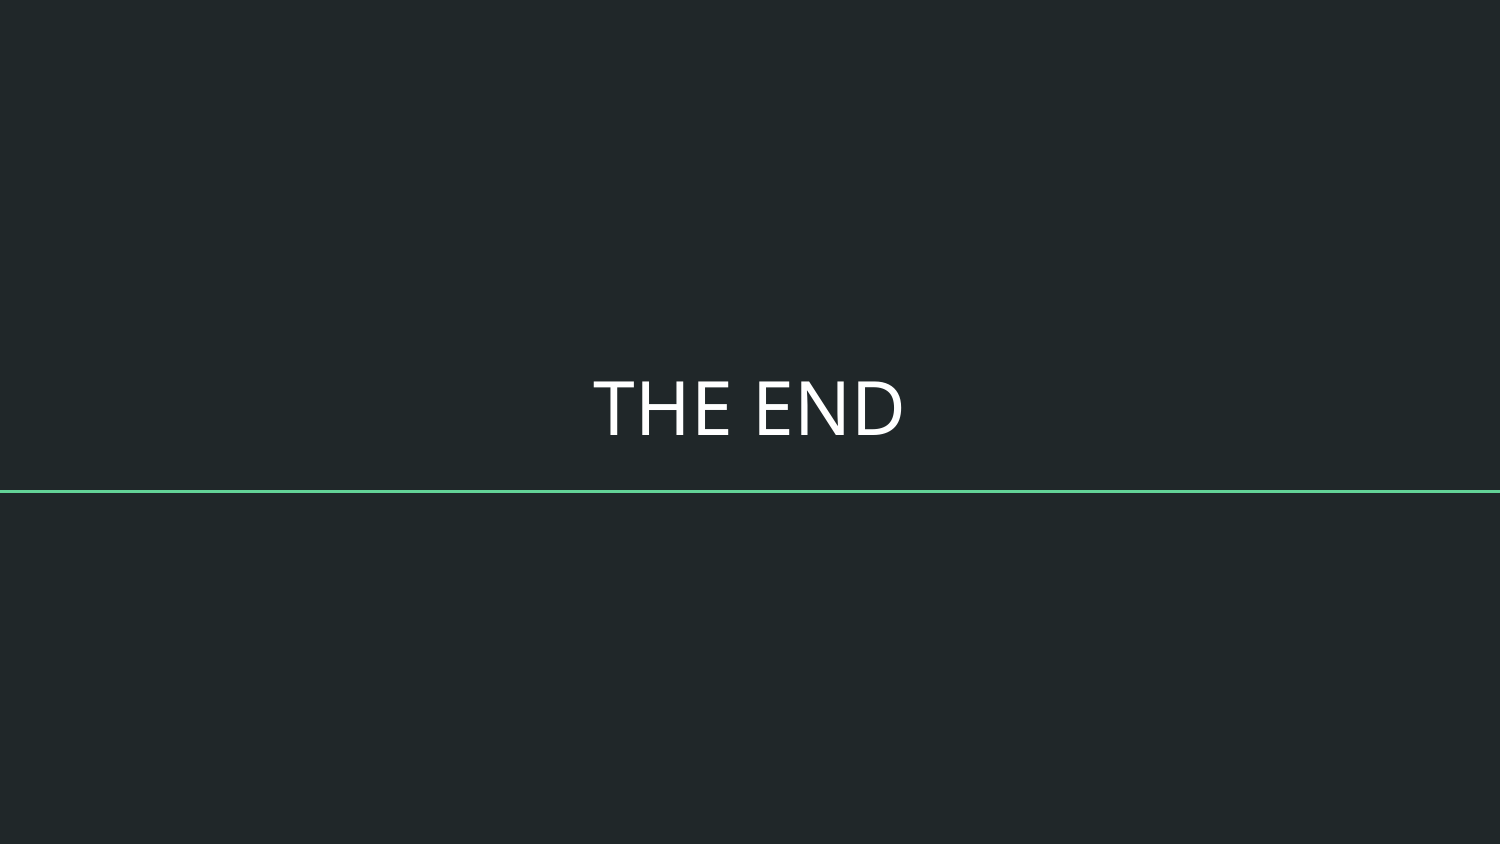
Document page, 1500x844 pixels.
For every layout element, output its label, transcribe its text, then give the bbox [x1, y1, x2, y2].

title THE END [83, 337, 1417, 466]
